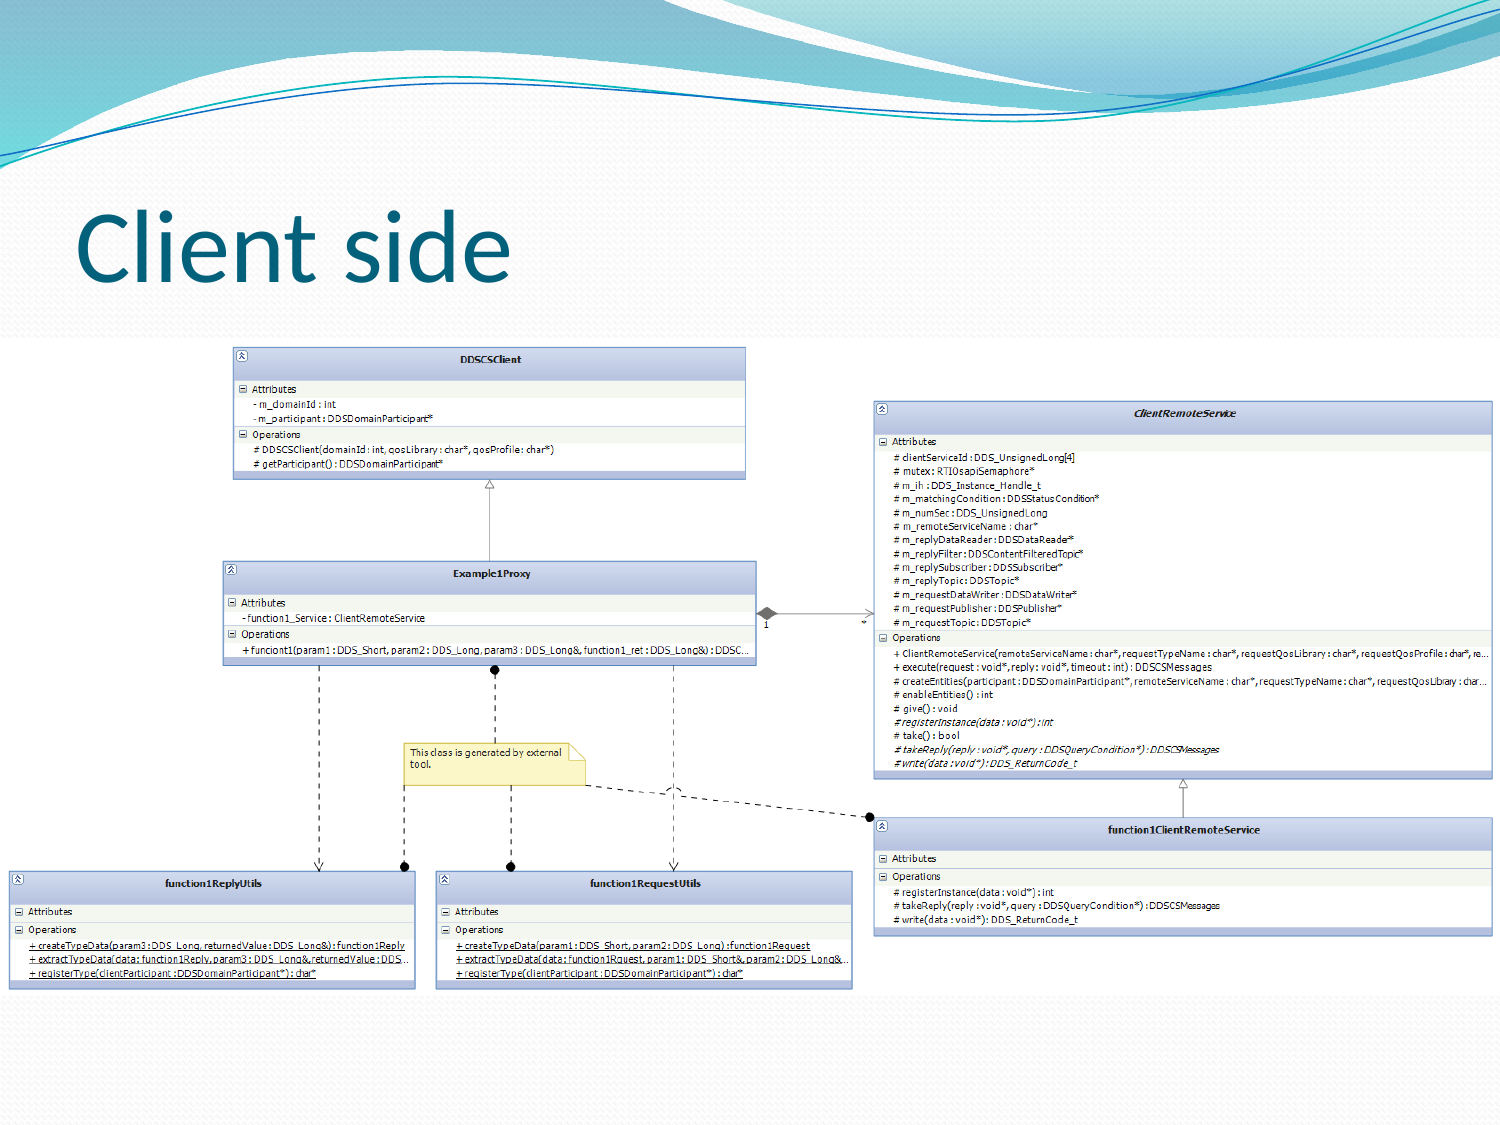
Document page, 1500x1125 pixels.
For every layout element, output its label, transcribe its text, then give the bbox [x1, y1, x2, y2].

title Client side [75, 115, 1438, 303]
picture [0, 337, 1500, 996]
